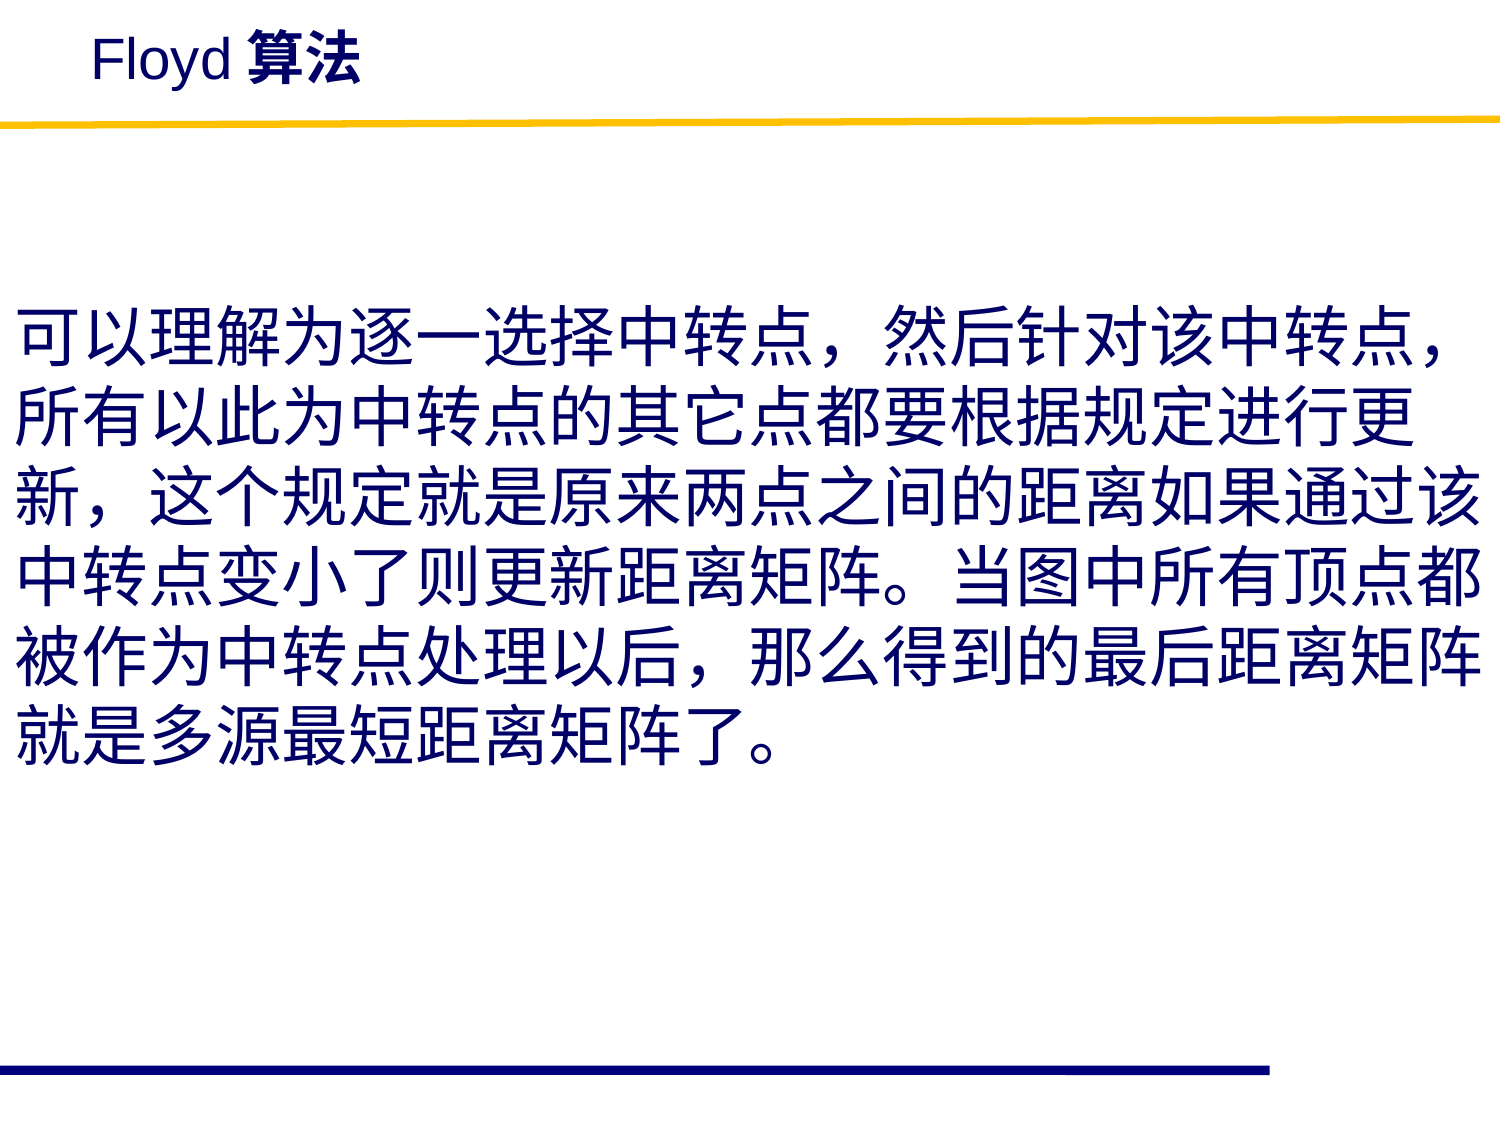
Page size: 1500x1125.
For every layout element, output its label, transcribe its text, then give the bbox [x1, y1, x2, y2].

text_box 可以理解为逐一选择中转点，然后针对该中转点，所有以此为中转点的其它点都要根据规定进行更新，这个规定就是原来两点之间的距离如果通过该中转点变小了则更新距离矩阵。当图中所有顶点都被作为中转点处理以后，那么得到的最后距离矩阵就是多源最短距离矩阵了。 [0, 287, 1500, 782]
text_box Floyd算法 [75, 24, 1000, 88]
